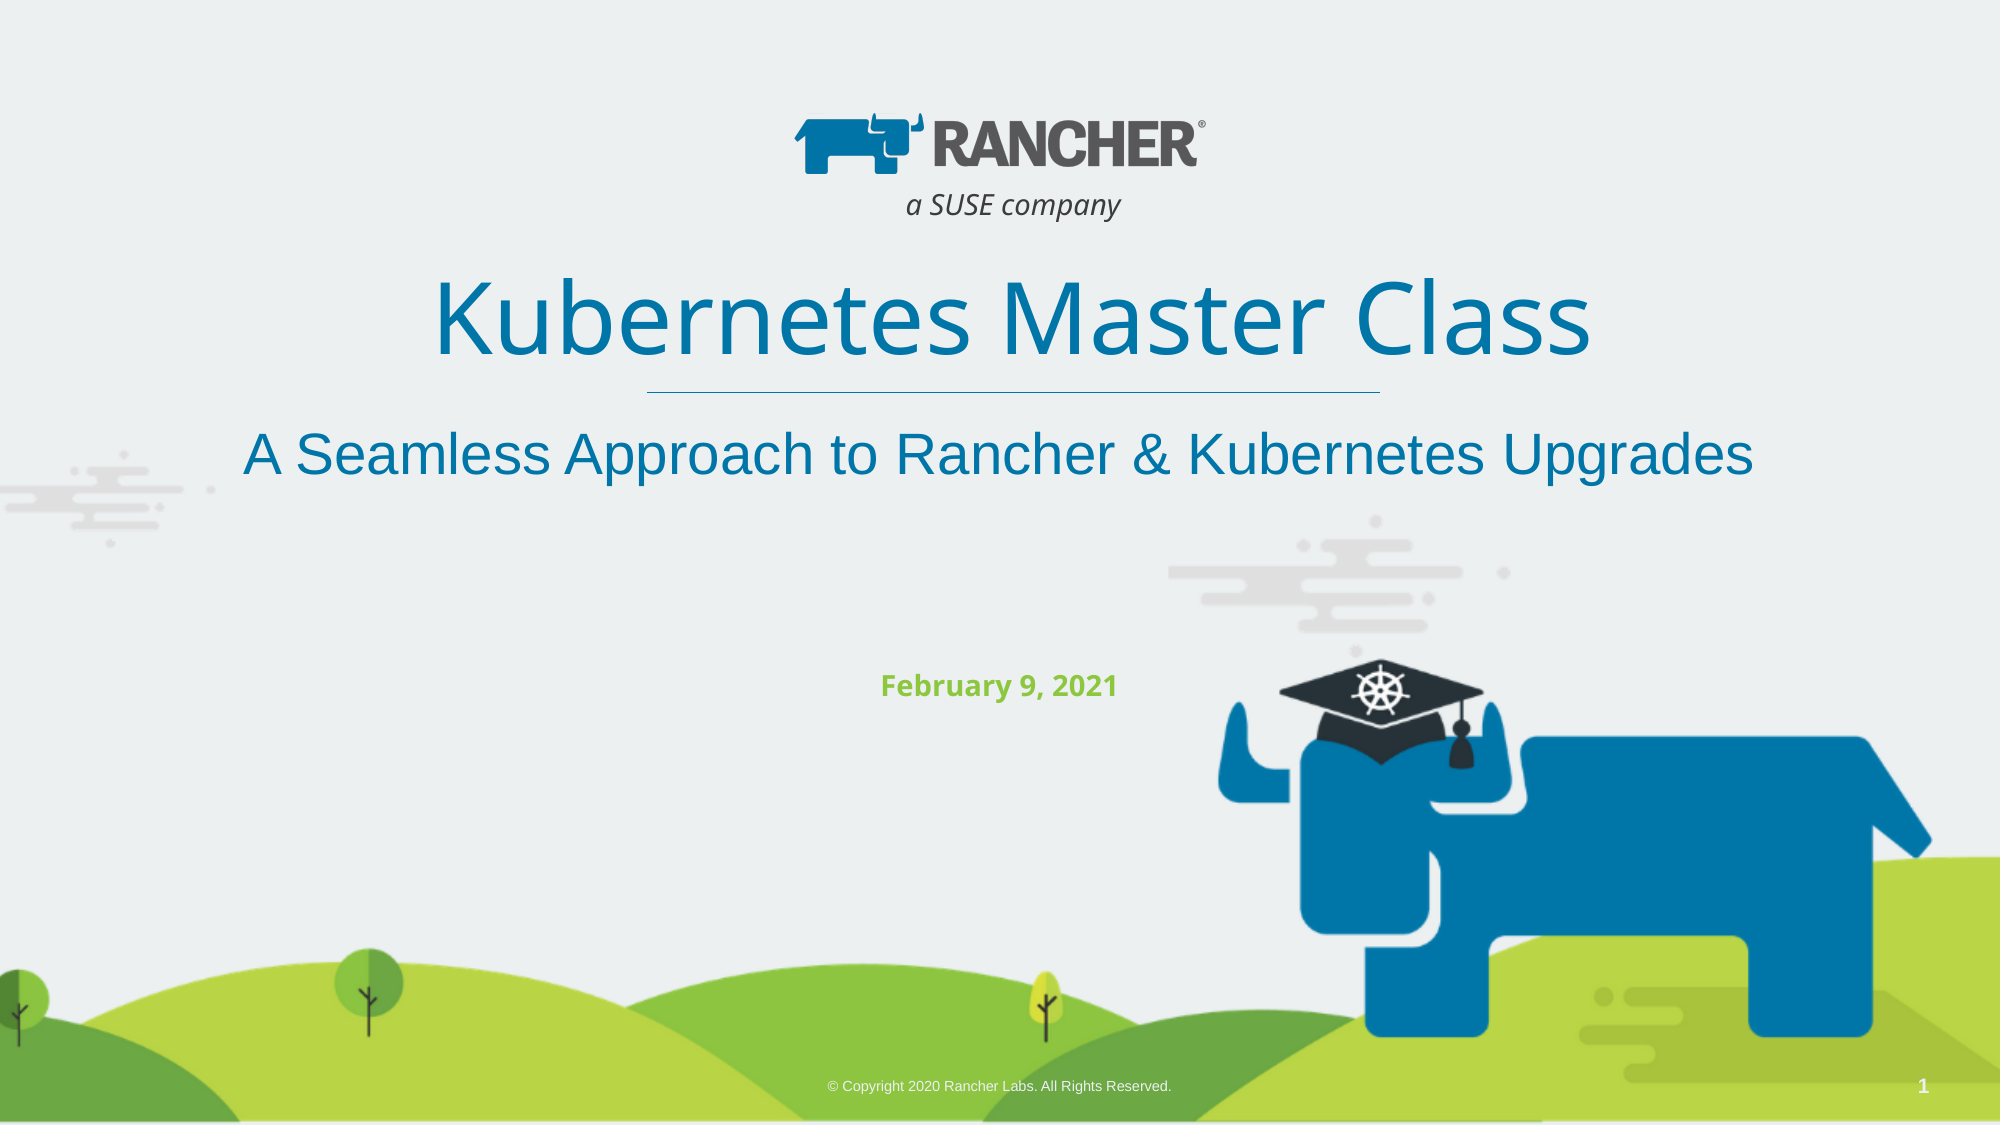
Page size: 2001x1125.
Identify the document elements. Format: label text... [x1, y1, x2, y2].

list February 9, 2021 [565, 669, 1435, 705]
picture [0, 0, 2000, 1125]
list Kubernetes Master Class [278, 268, 1749, 424]
text_box A Seamless Approach to Rancher & Kubernetes Upgrades [198, 424, 1802, 488]
text_box a SUSE company [771, 178, 1255, 229]
